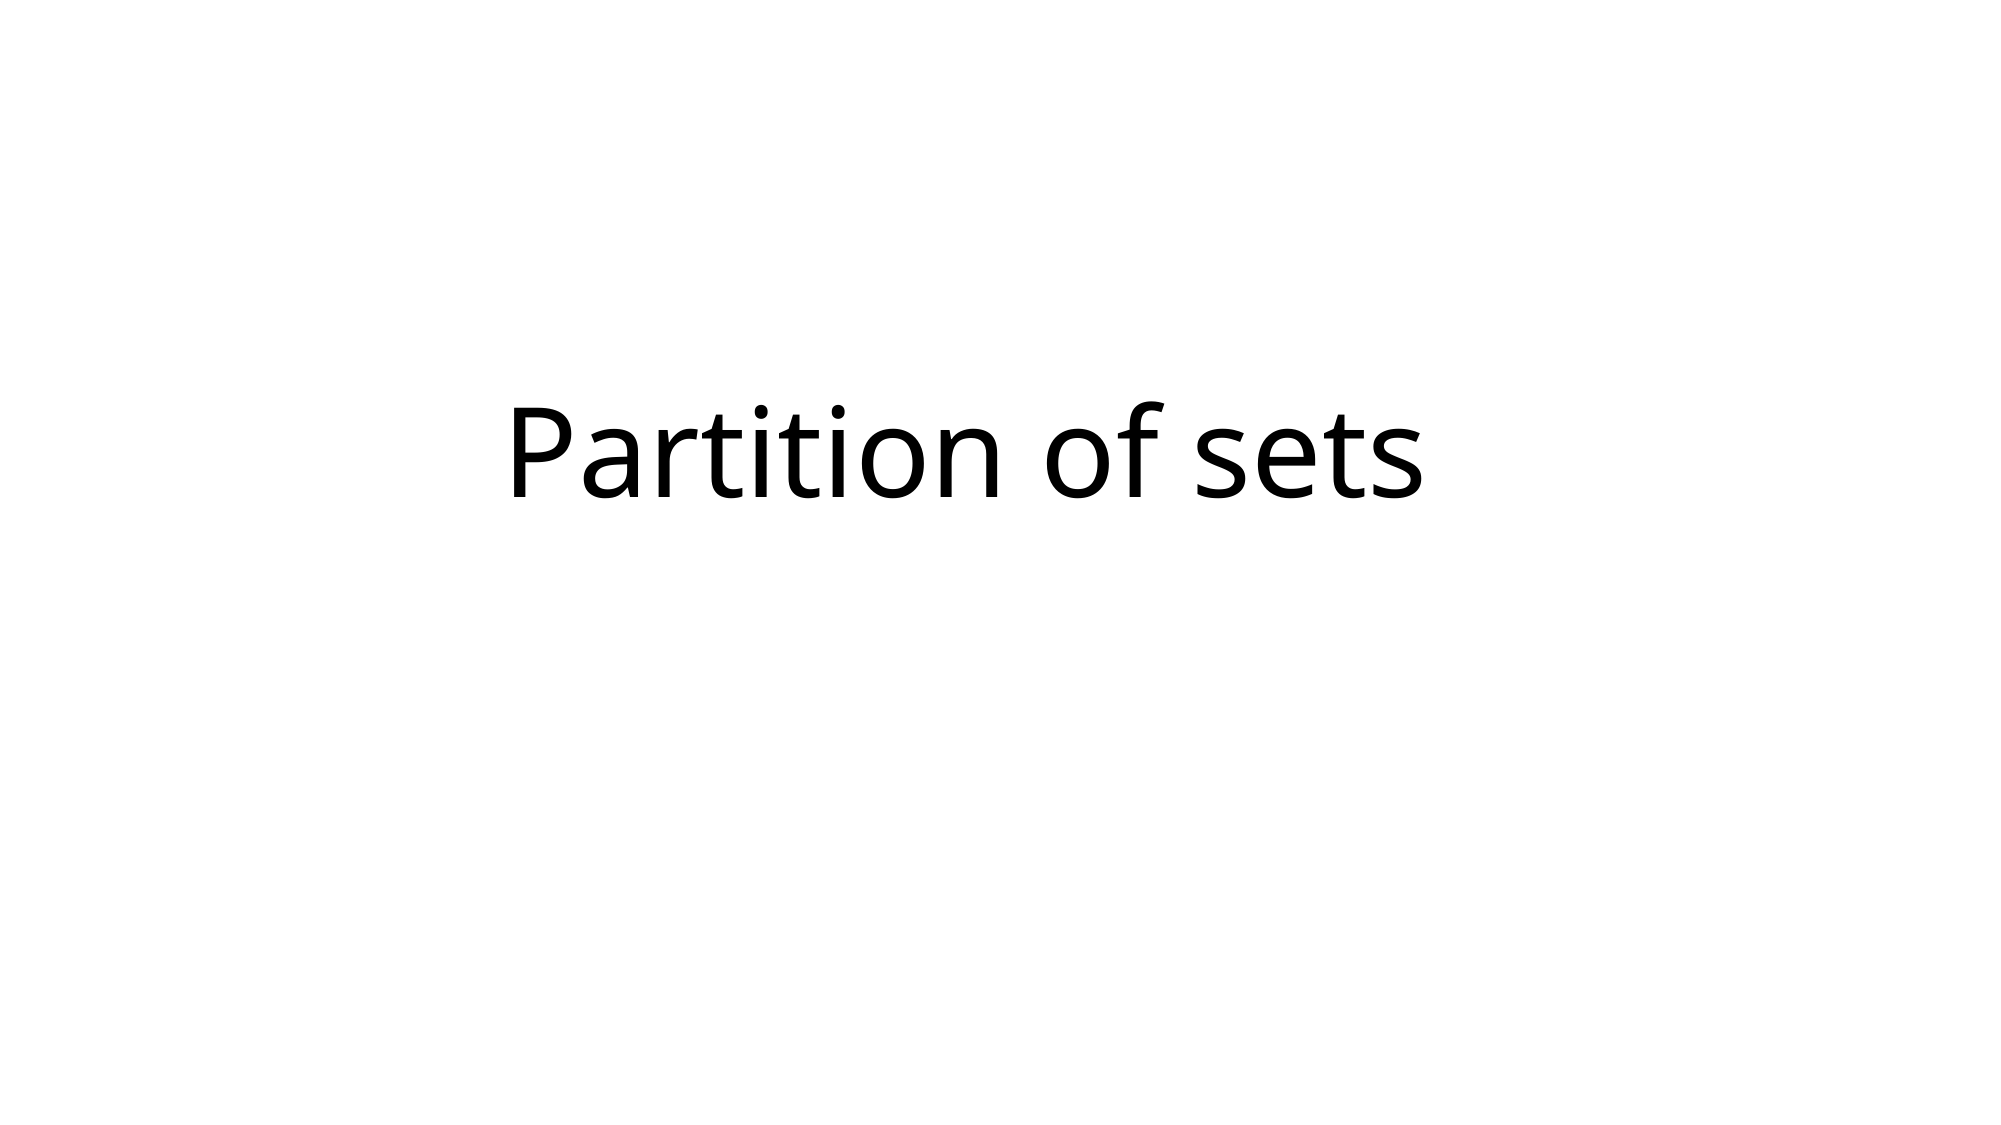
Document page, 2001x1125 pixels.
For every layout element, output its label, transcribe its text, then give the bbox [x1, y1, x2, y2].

title Partition of sets [187, 171, 1897, 532]
